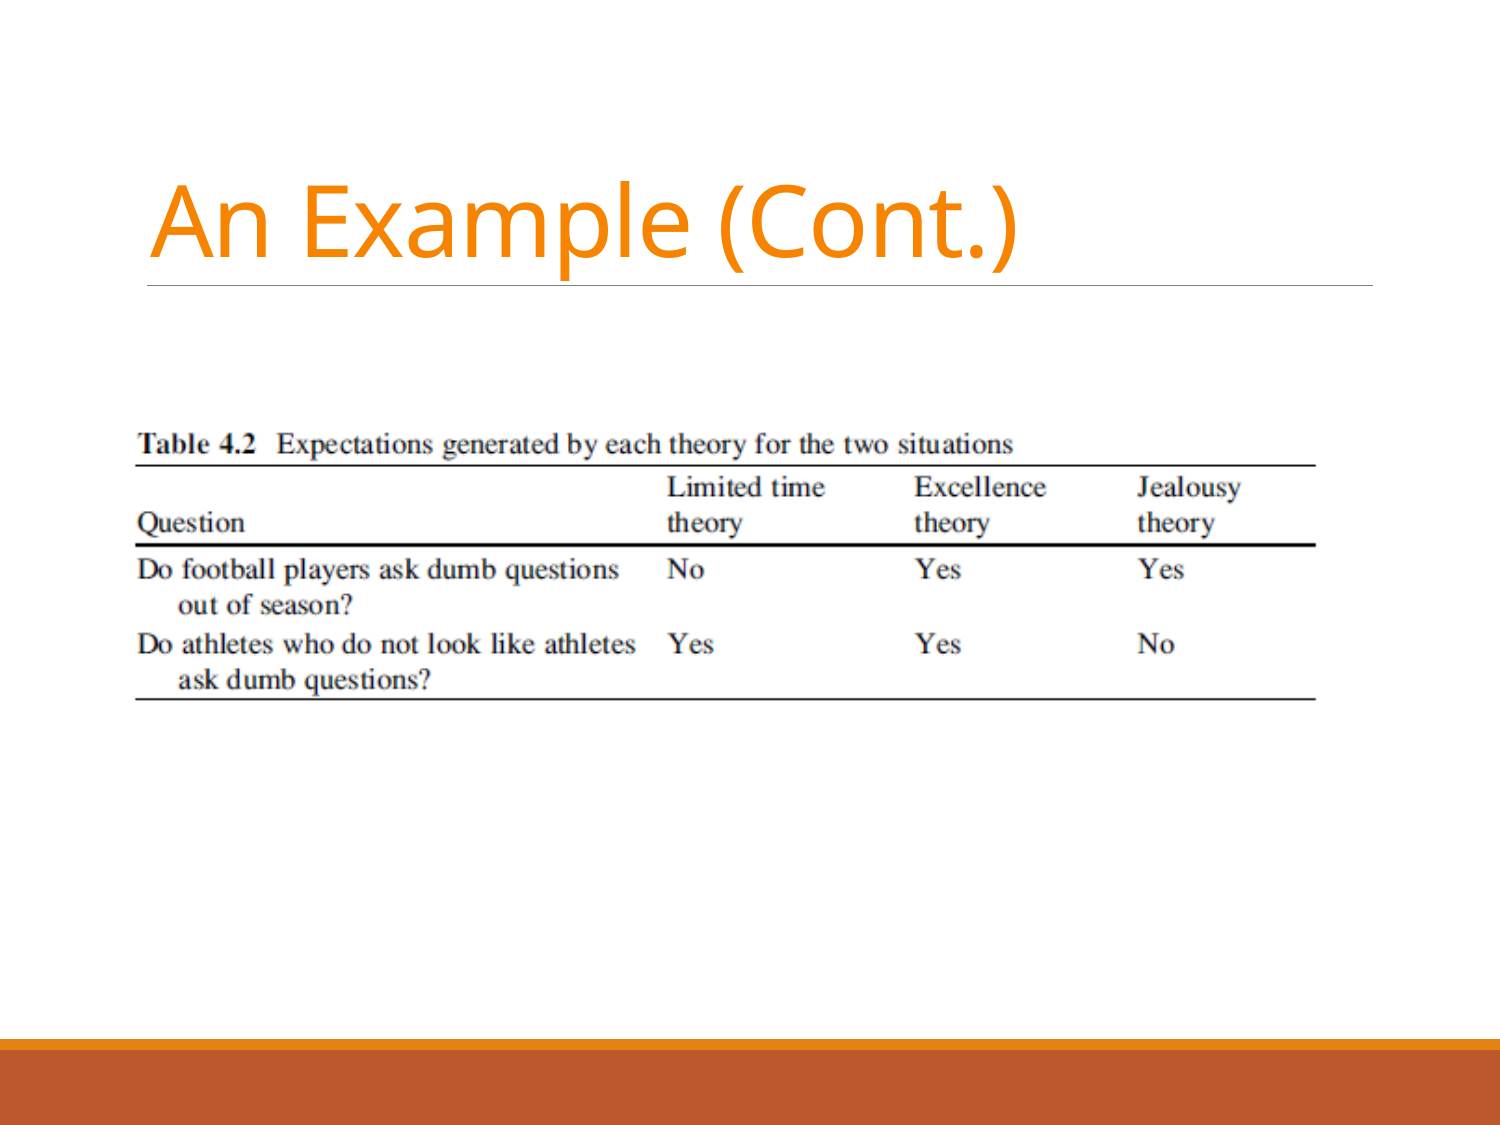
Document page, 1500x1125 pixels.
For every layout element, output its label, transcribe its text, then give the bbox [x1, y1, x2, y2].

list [131, 424, 1333, 723]
title An Example (Cont.) [135, 47, 1373, 285]
